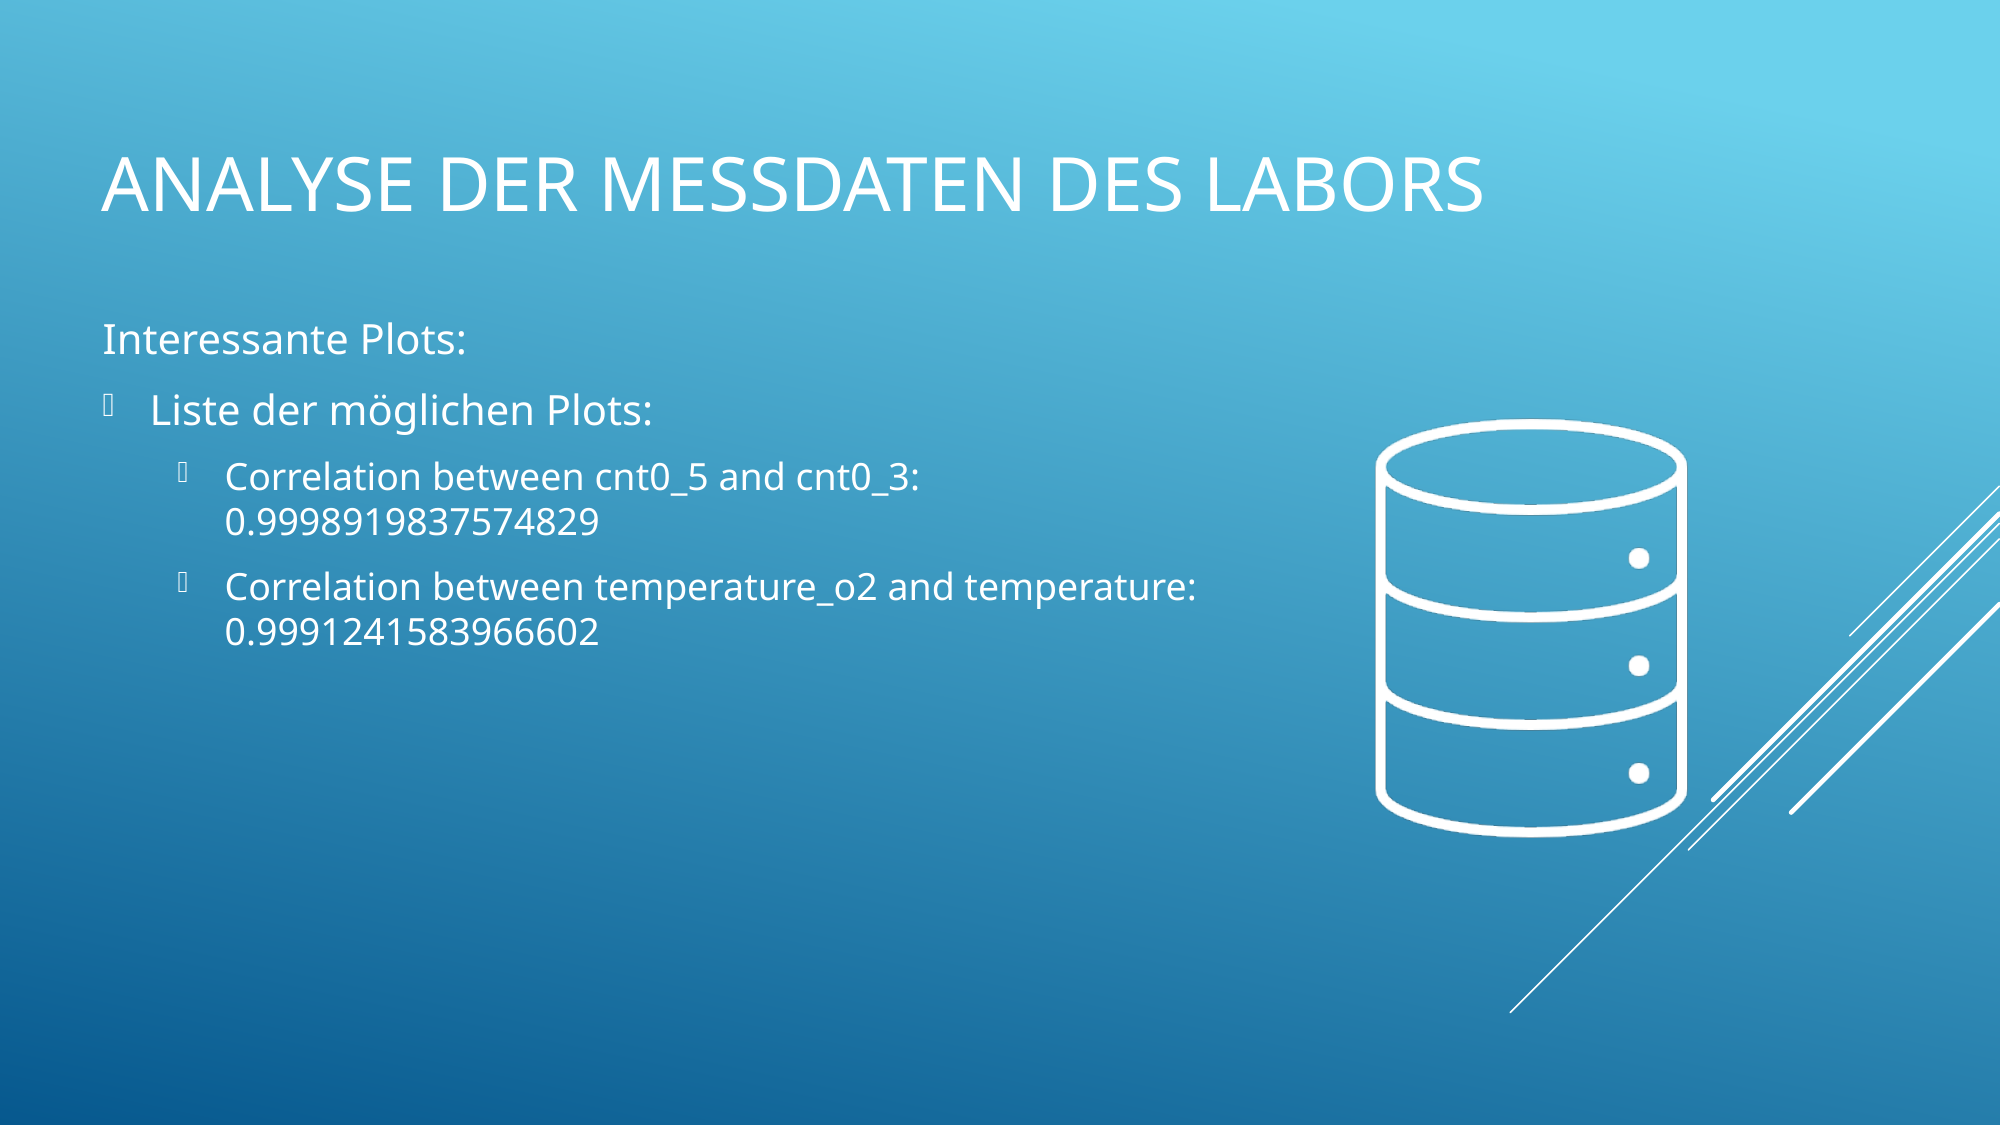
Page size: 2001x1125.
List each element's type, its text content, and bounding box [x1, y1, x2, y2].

picture [1273, 365, 1790, 882]
title Analyse der Messdaten des Labors [86, 57, 1532, 305]
list Interessante Plots: Liste der möglichen Plots: Correlation between cnt0_5 and cnt0_3: 0.9998919837574829 Correlation between temperature_o2 and temperature: 0.9991241583966602 [87, 304, 1274, 1032]
